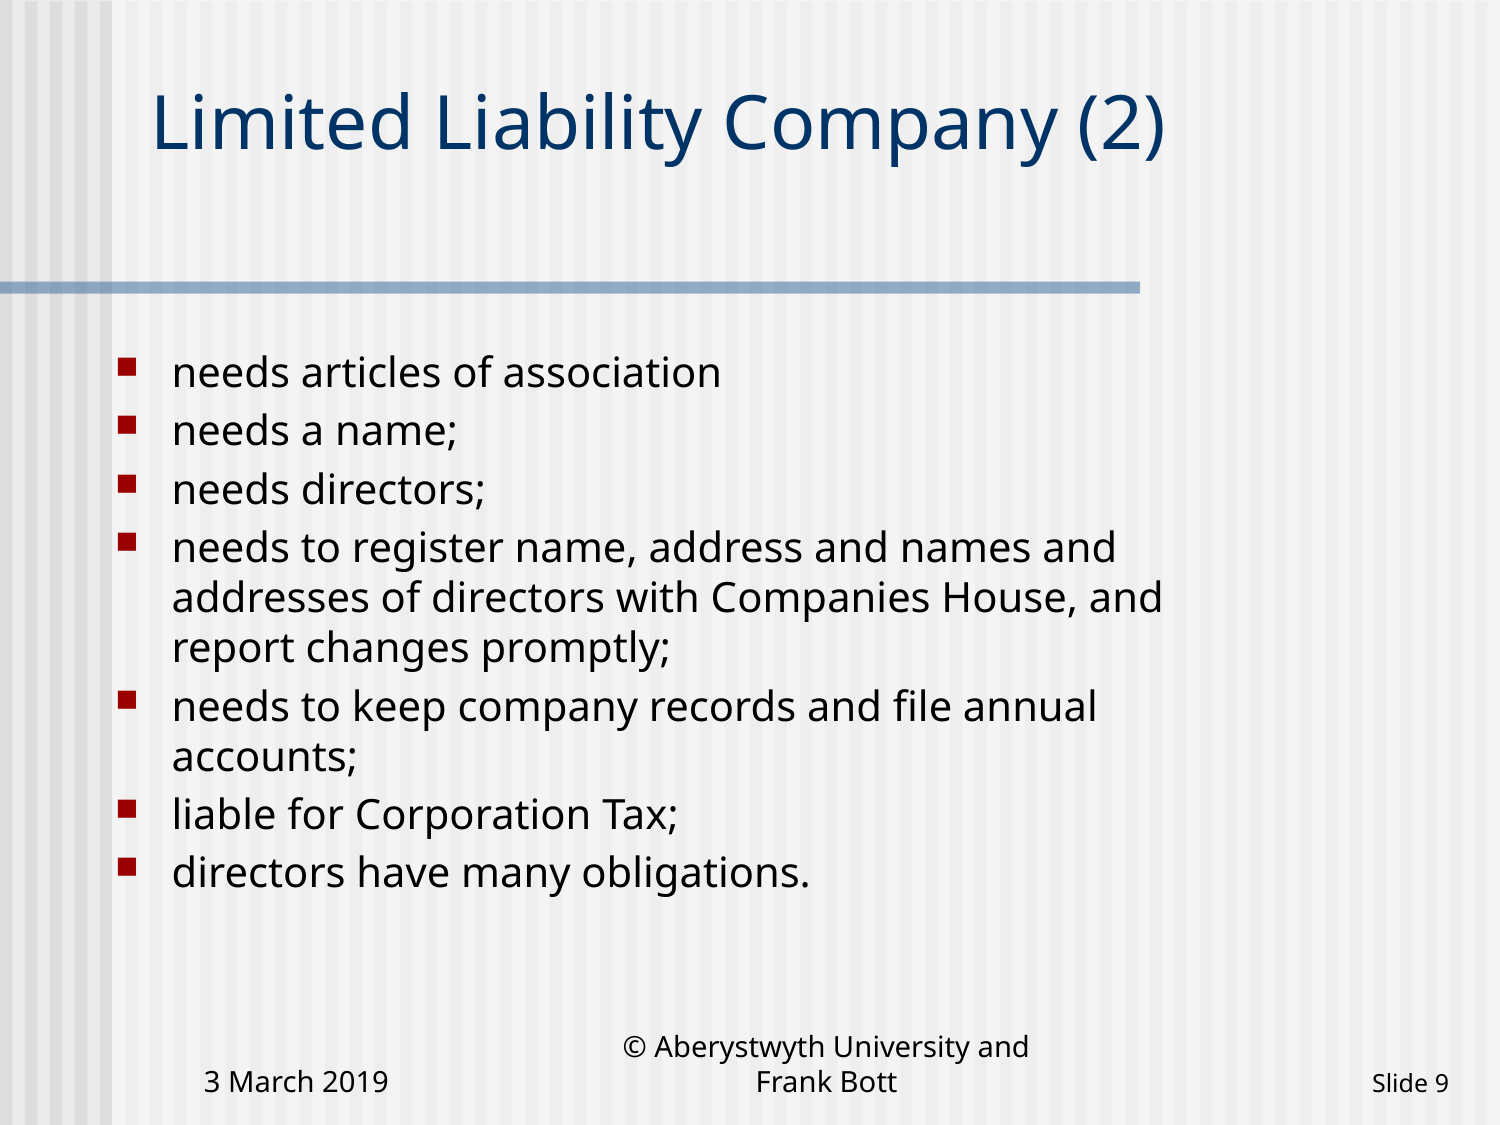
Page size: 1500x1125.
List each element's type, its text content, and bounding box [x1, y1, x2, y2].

footer © Aberystwyth University and Frank Bott [588, 1031, 1065, 1107]
list needs articles of association needs a name; needs directors; needs to register name, address and names and addresses of directors with Companies House, and report changes promptly; needs to keep company records and file annual accounts; liable for Corporation Tax; directors have many obligations. [100, 337, 1295, 1125]
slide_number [188, 1031, 502, 1107]
title Limited Liability Company (2) [135, 66, 1476, 173]
slide_number Slide 9 [1151, 1031, 1465, 1107]
